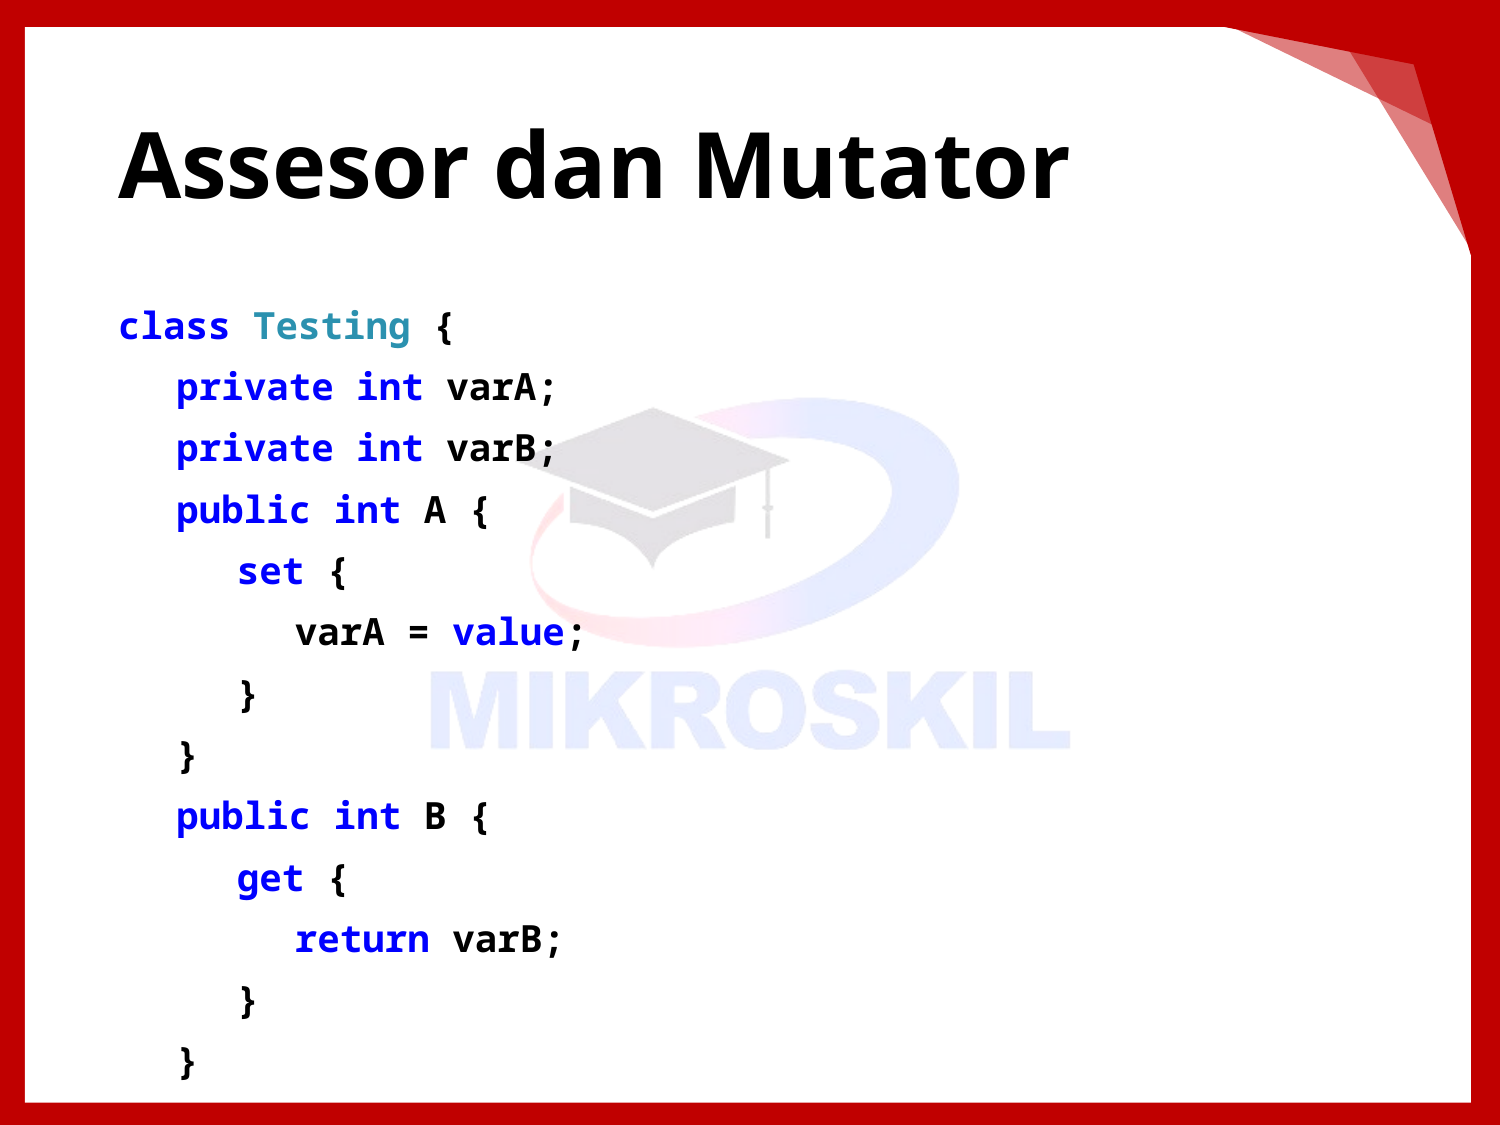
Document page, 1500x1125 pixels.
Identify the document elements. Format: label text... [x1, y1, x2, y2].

list class Testing { private int varA; private int varB; public int A { set { varA = value; } } public int B { get { return varB; } } [103, 299, 1397, 1014]
title Assesor dan Mutator [103, 59, 1397, 278]
